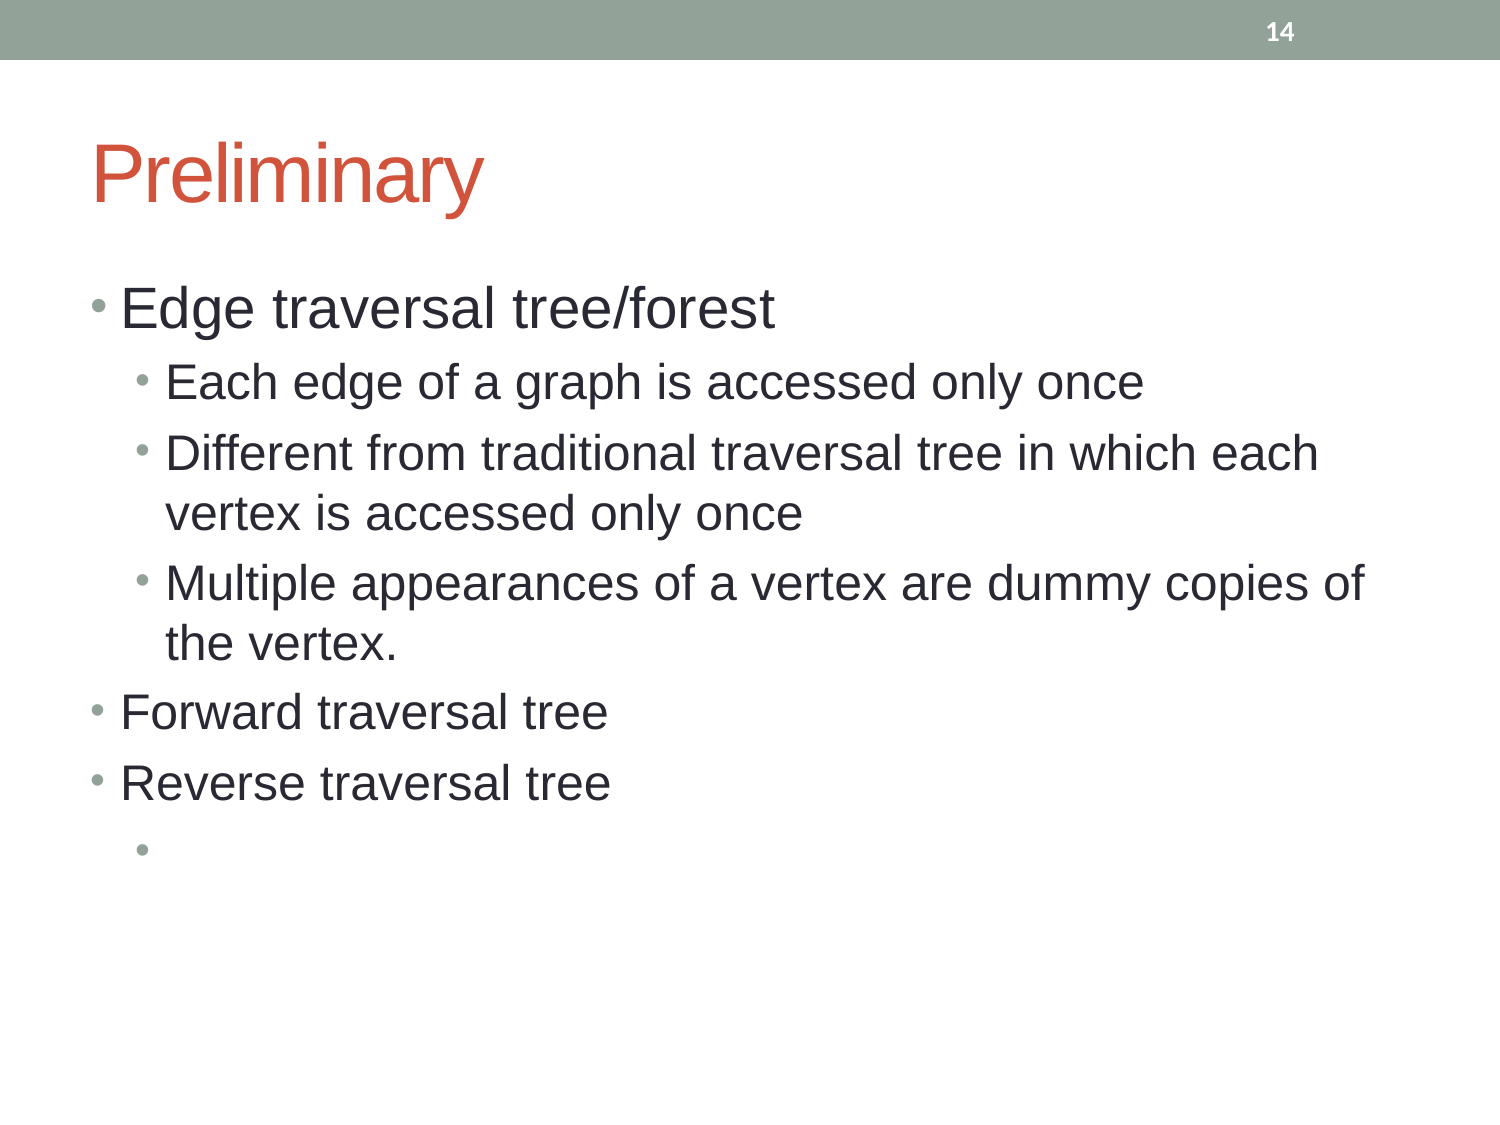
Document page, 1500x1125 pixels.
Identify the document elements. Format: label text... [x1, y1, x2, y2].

slide_number 14 [1250, 3, 1425, 57]
title Preliminary [75, 87, 1425, 250]
list Edge traversal tree/forest Each edge of a graph is accessed only once Different from traditional traversal tree in which each vertex is accessed only once Multiple appearances of a vertex are dummy copies of the vertex. Forward traversal tree Reverse traversal tree [75, 262, 1425, 1063]
